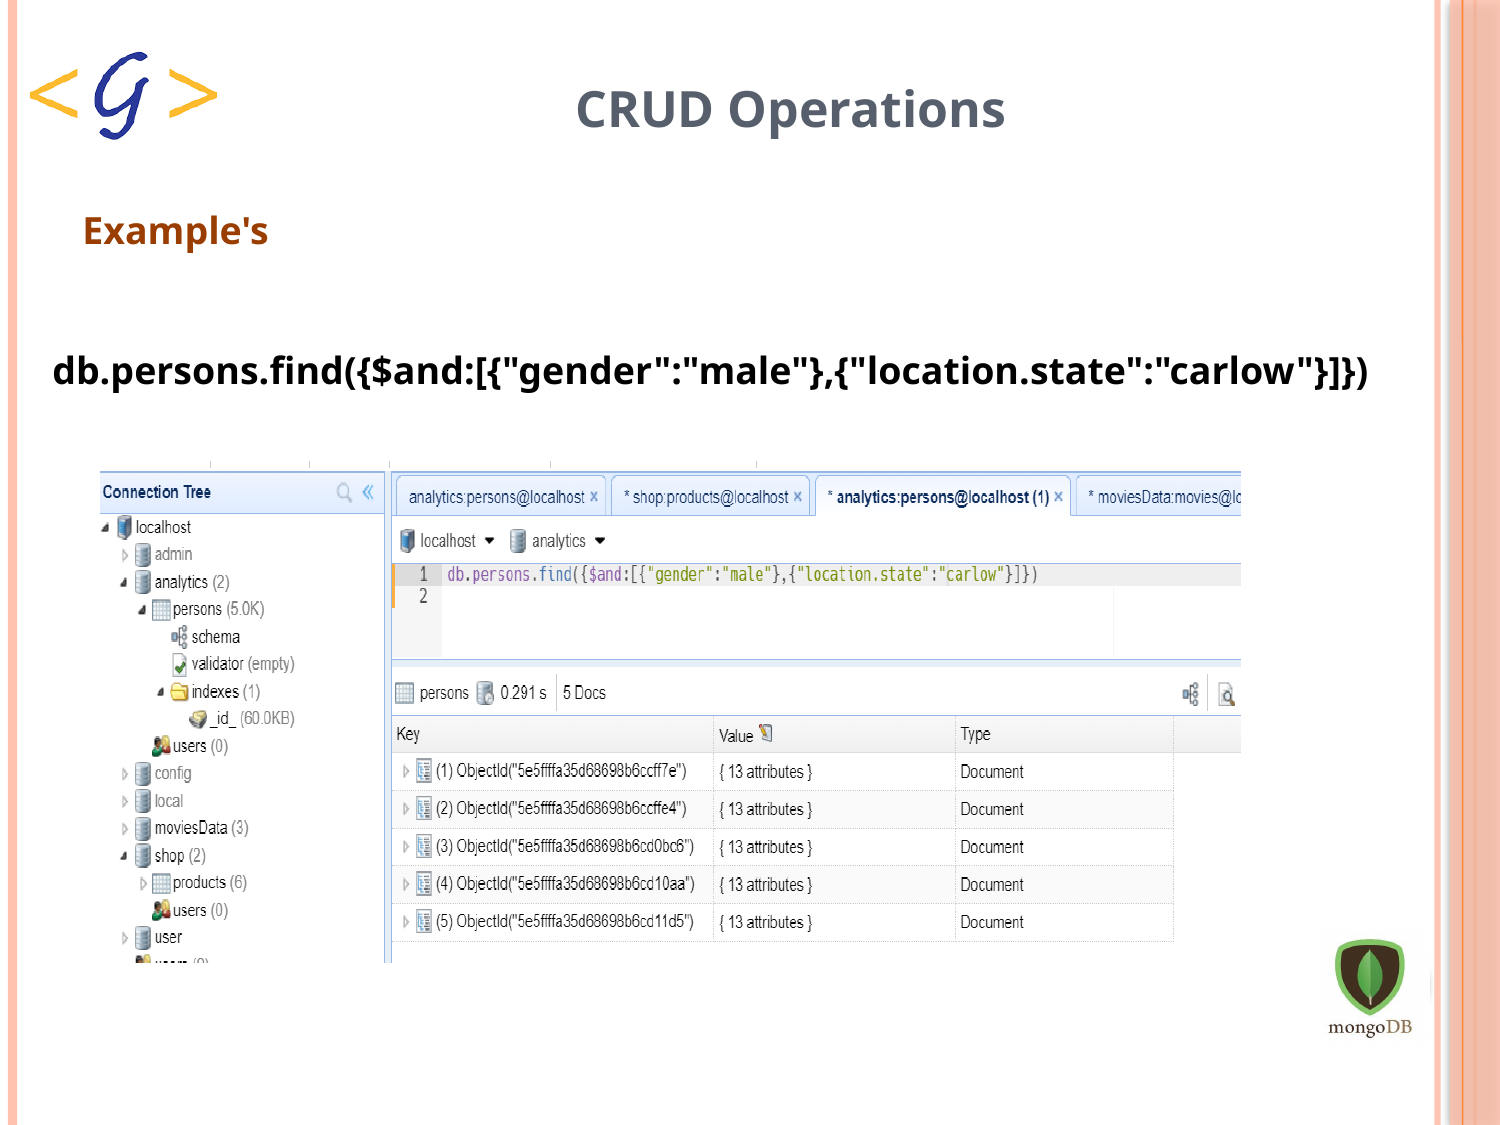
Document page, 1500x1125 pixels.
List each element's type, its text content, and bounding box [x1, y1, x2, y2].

text_box CRUD Operations [257, 70, 1325, 200]
picture [1318, 928, 1431, 1046]
text_box db.persons.find({$and:[{"gender":"male"},{"location.state":"carlow"}]}) [37, 339, 1432, 400]
text_box Example's [0, 199, 709, 329]
picture [99, 461, 1241, 963]
picture [22, 0, 224, 200]
